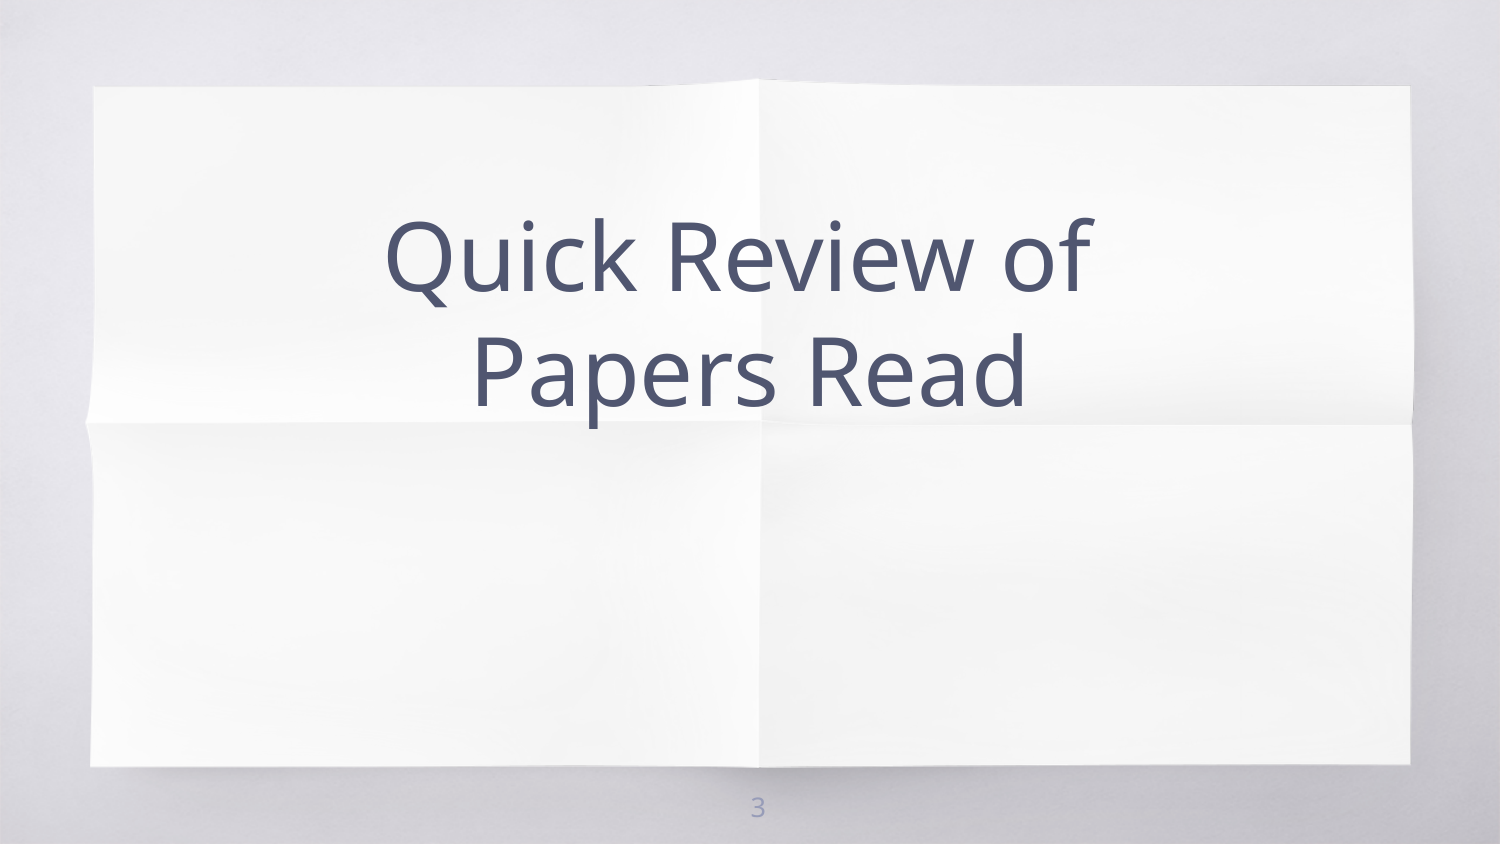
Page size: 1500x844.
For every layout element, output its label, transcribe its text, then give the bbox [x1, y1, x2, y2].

slide_number ‹#› [713, 775, 804, 825]
picture [0, 0, 1500, 844]
title Quick Review of Papers Read [270, 250, 1230, 441]
